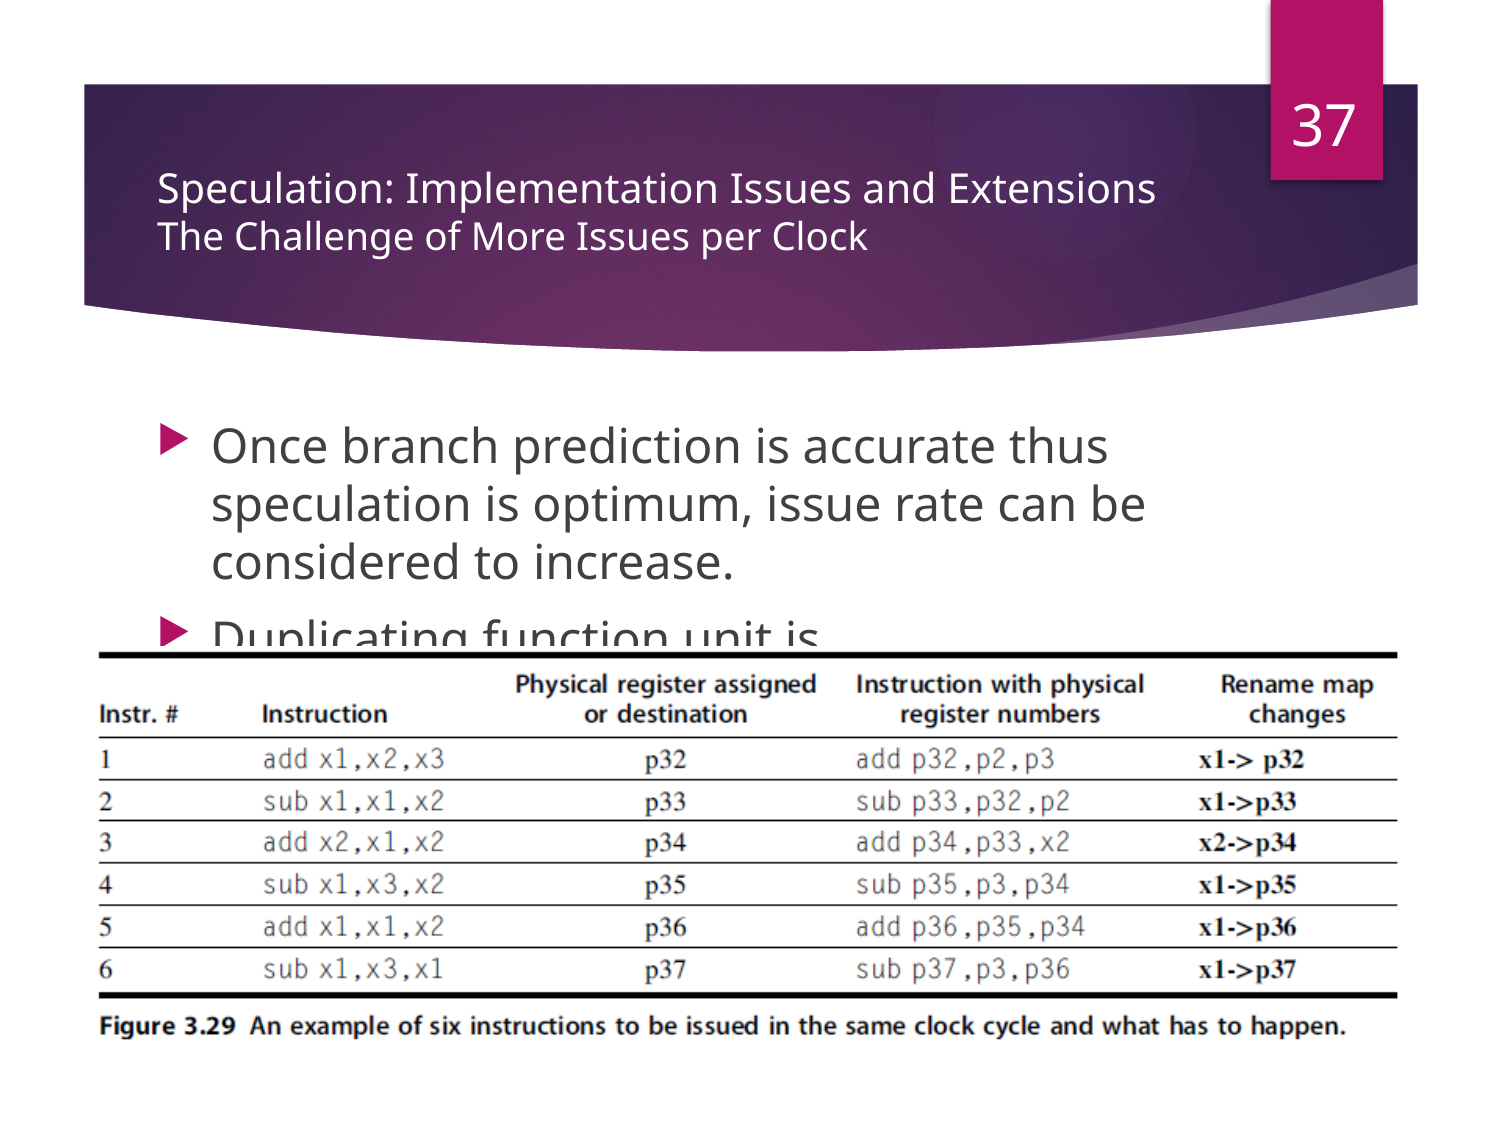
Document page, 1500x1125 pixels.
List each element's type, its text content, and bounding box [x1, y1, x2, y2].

slide_number 37 [1259, 48, 1390, 175]
picture [93, 646, 1407, 1041]
title Speculation: Implementation Issues and Extensions The Challenge of More Issues per Clock [142, 152, 1183, 269]
list Once branch prediction is accurate thus speculation is optimum, issue rate can be considered to increase. Duplicating function unit is straightforward Renaming example below again describes the complexity of issue is the bottleneck and (thus commit which is dual) [141, 408, 1183, 644]
